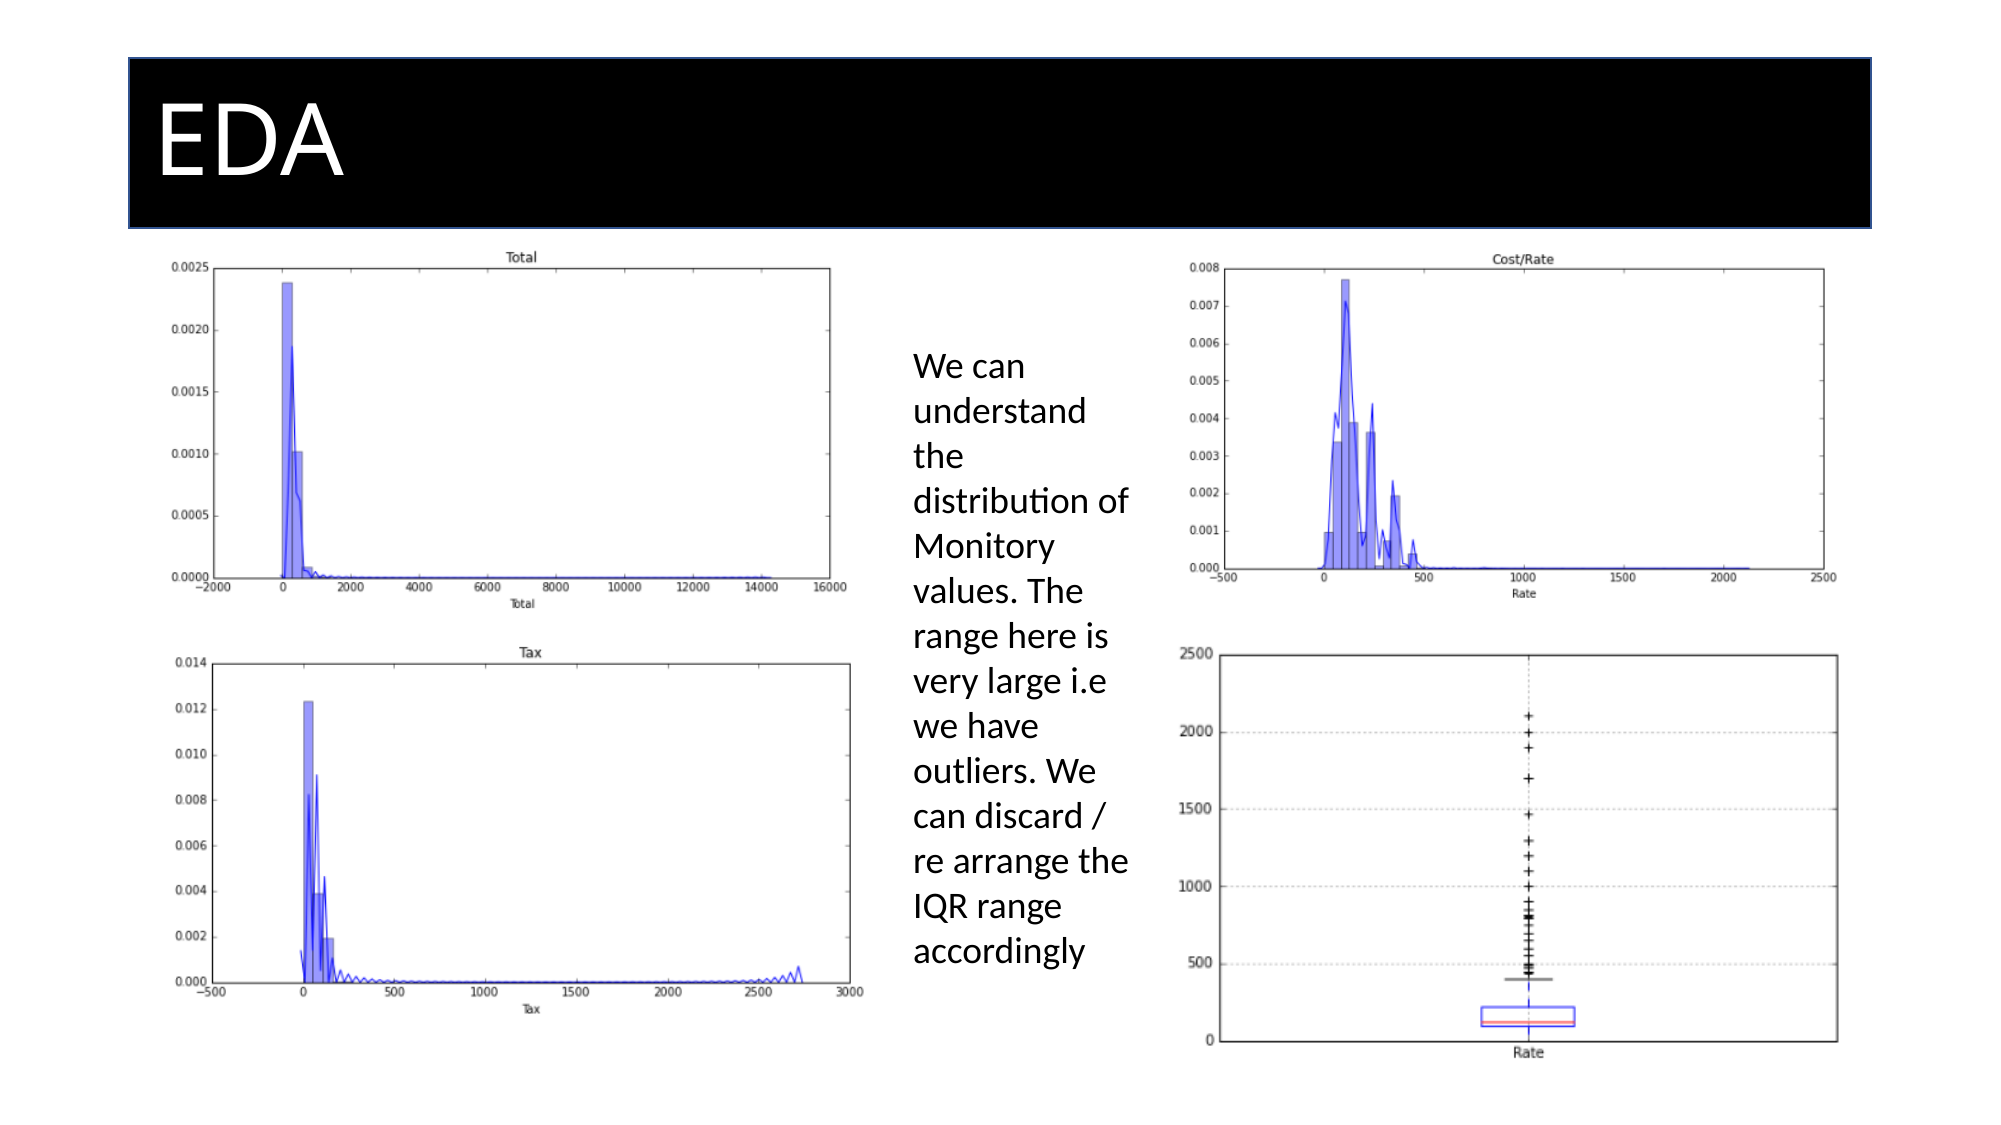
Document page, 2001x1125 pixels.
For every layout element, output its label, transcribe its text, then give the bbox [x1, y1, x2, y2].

text_box [128, 57, 137, 229]
picture [1144, 635, 1888, 1072]
picture [165, 637, 884, 1020]
text_box We can understand the distribution of Monitory values. The range here is very large i.e we have outliers. We can discard / re arrange the IQR range accordingly [898, 333, 1159, 979]
text_box [386, 57, 1872, 229]
picture [137, 246, 882, 618]
text_box EDA [137, 39, 386, 246]
picture [1174, 246, 1888, 605]
